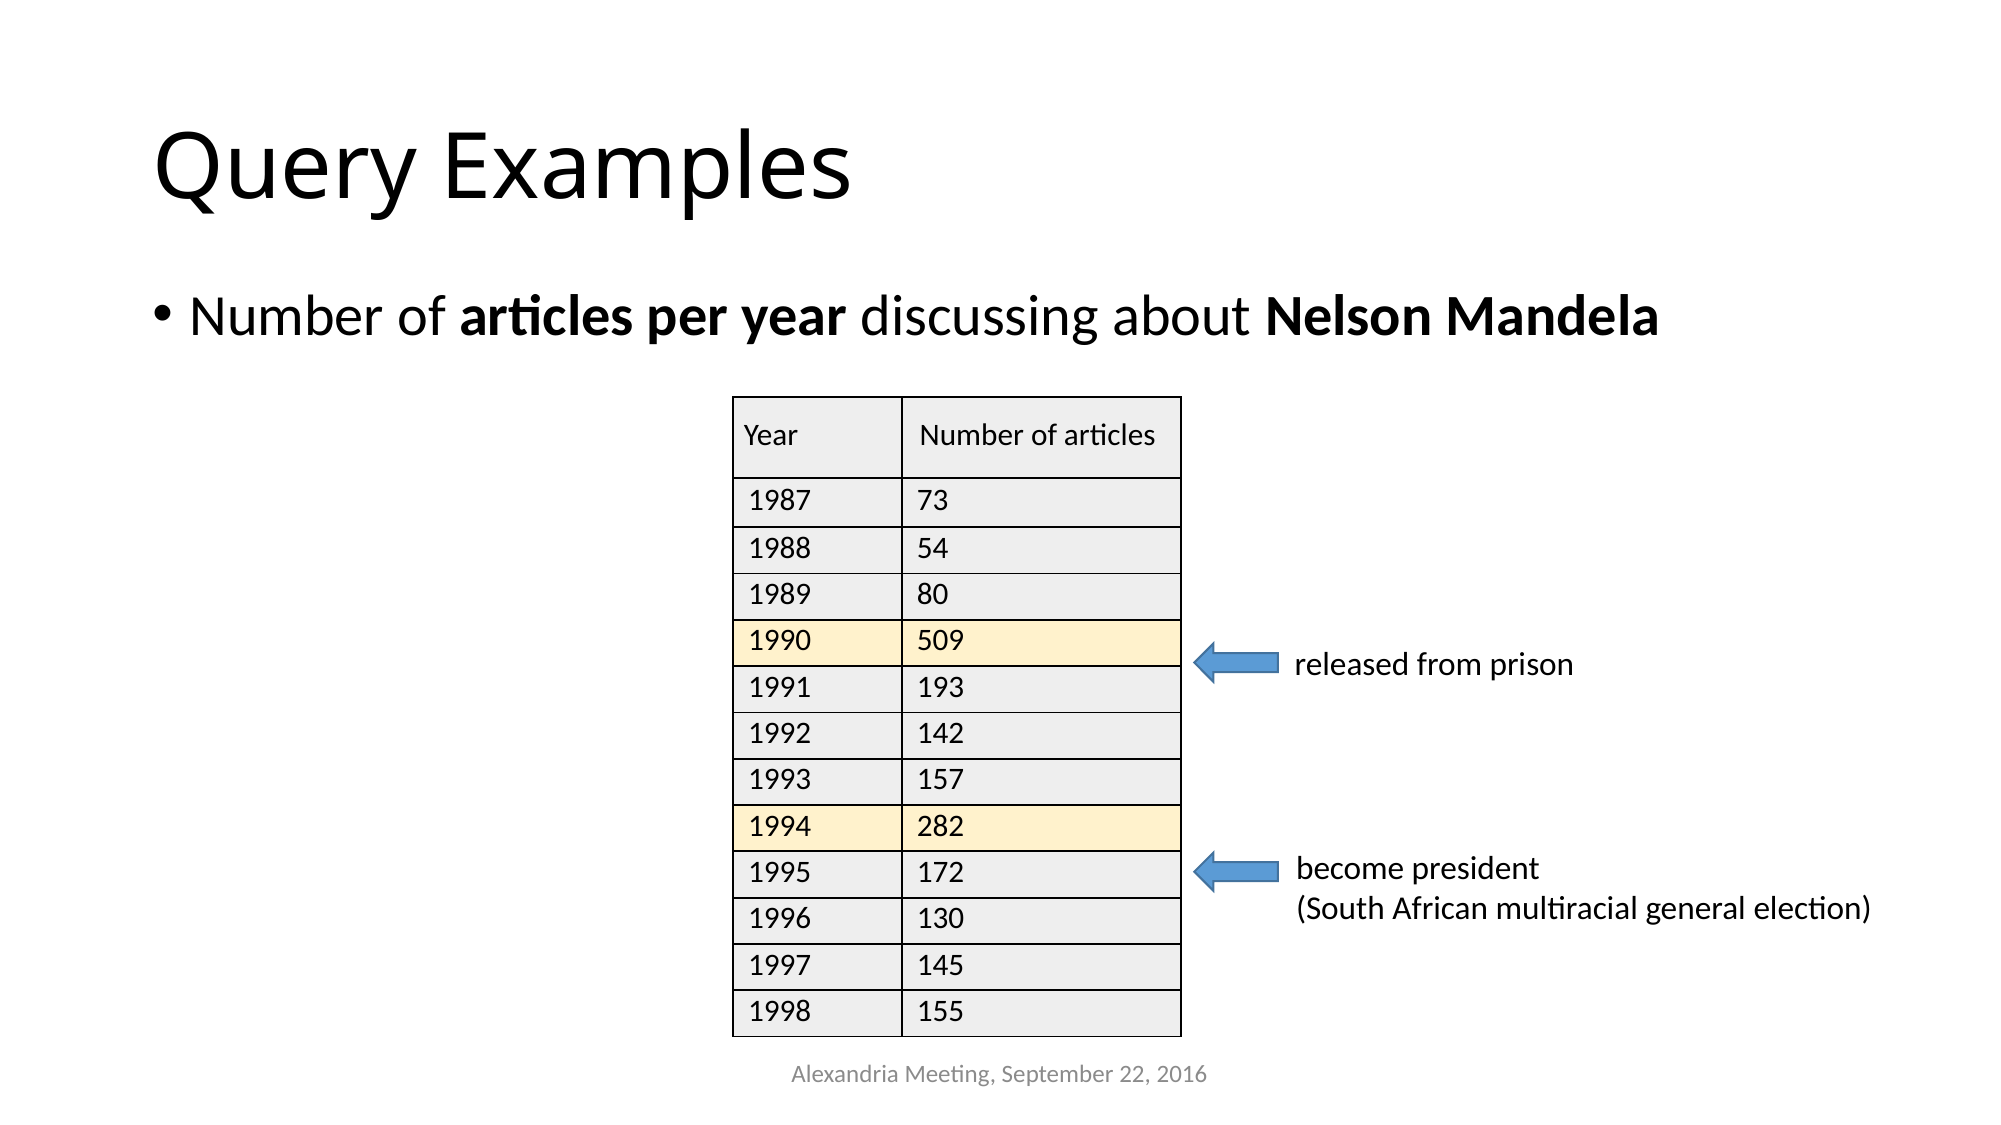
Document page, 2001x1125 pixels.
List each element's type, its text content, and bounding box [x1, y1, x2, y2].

table_cell 54 [903, 528, 1180, 573]
table_cell 282 [903, 806, 1180, 850]
table_cell 1995 [734, 852, 901, 897]
table_cell 509 [903, 621, 1180, 665]
title Query Examples [137, 59, 1863, 277]
table_cell 1997 [734, 945, 901, 989]
table_cell 73 [903, 479, 1180, 526]
table_cell 172 [903, 852, 1180, 897]
table_cell 1987 [734, 479, 901, 526]
table_cell 1989 [734, 574, 901, 619]
text_box [1192, 850, 1279, 894]
table_cell 145 [903, 945, 1180, 989]
table_cell 1991 [734, 667, 901, 712]
text_box released from prison [1279, 634, 1590, 690]
table_cell 142 [903, 713, 1180, 758]
table_cell 1992 [734, 713, 901, 758]
table_cell 1993 [734, 760, 901, 804]
table_cell 1998 [734, 991, 901, 1036]
table_cell 157 [903, 760, 1180, 804]
table_cell 130 [903, 899, 1180, 943]
text_box [1192, 641, 1279, 685]
table_cell 1994 [734, 806, 901, 850]
table_cell 155 [903, 991, 1180, 1036]
list Number of articles per year discussing about Nelson Mandela [137, 277, 1863, 415]
table_cell 193 [903, 667, 1180, 712]
text_box become president (South African multiracial general election) [1281, 838, 1896, 974]
footer Alexandria Meeting, September 22, 2016 [662, 1042, 1338, 1103]
table_cell 80 [903, 574, 1180, 619]
table_header Number of articles [903, 398, 1180, 477]
table_cell 1990 [734, 621, 901, 665]
table_header Year [734, 398, 901, 477]
table_cell 1988 [734, 528, 901, 573]
table_cell 1996 [734, 899, 901, 943]
